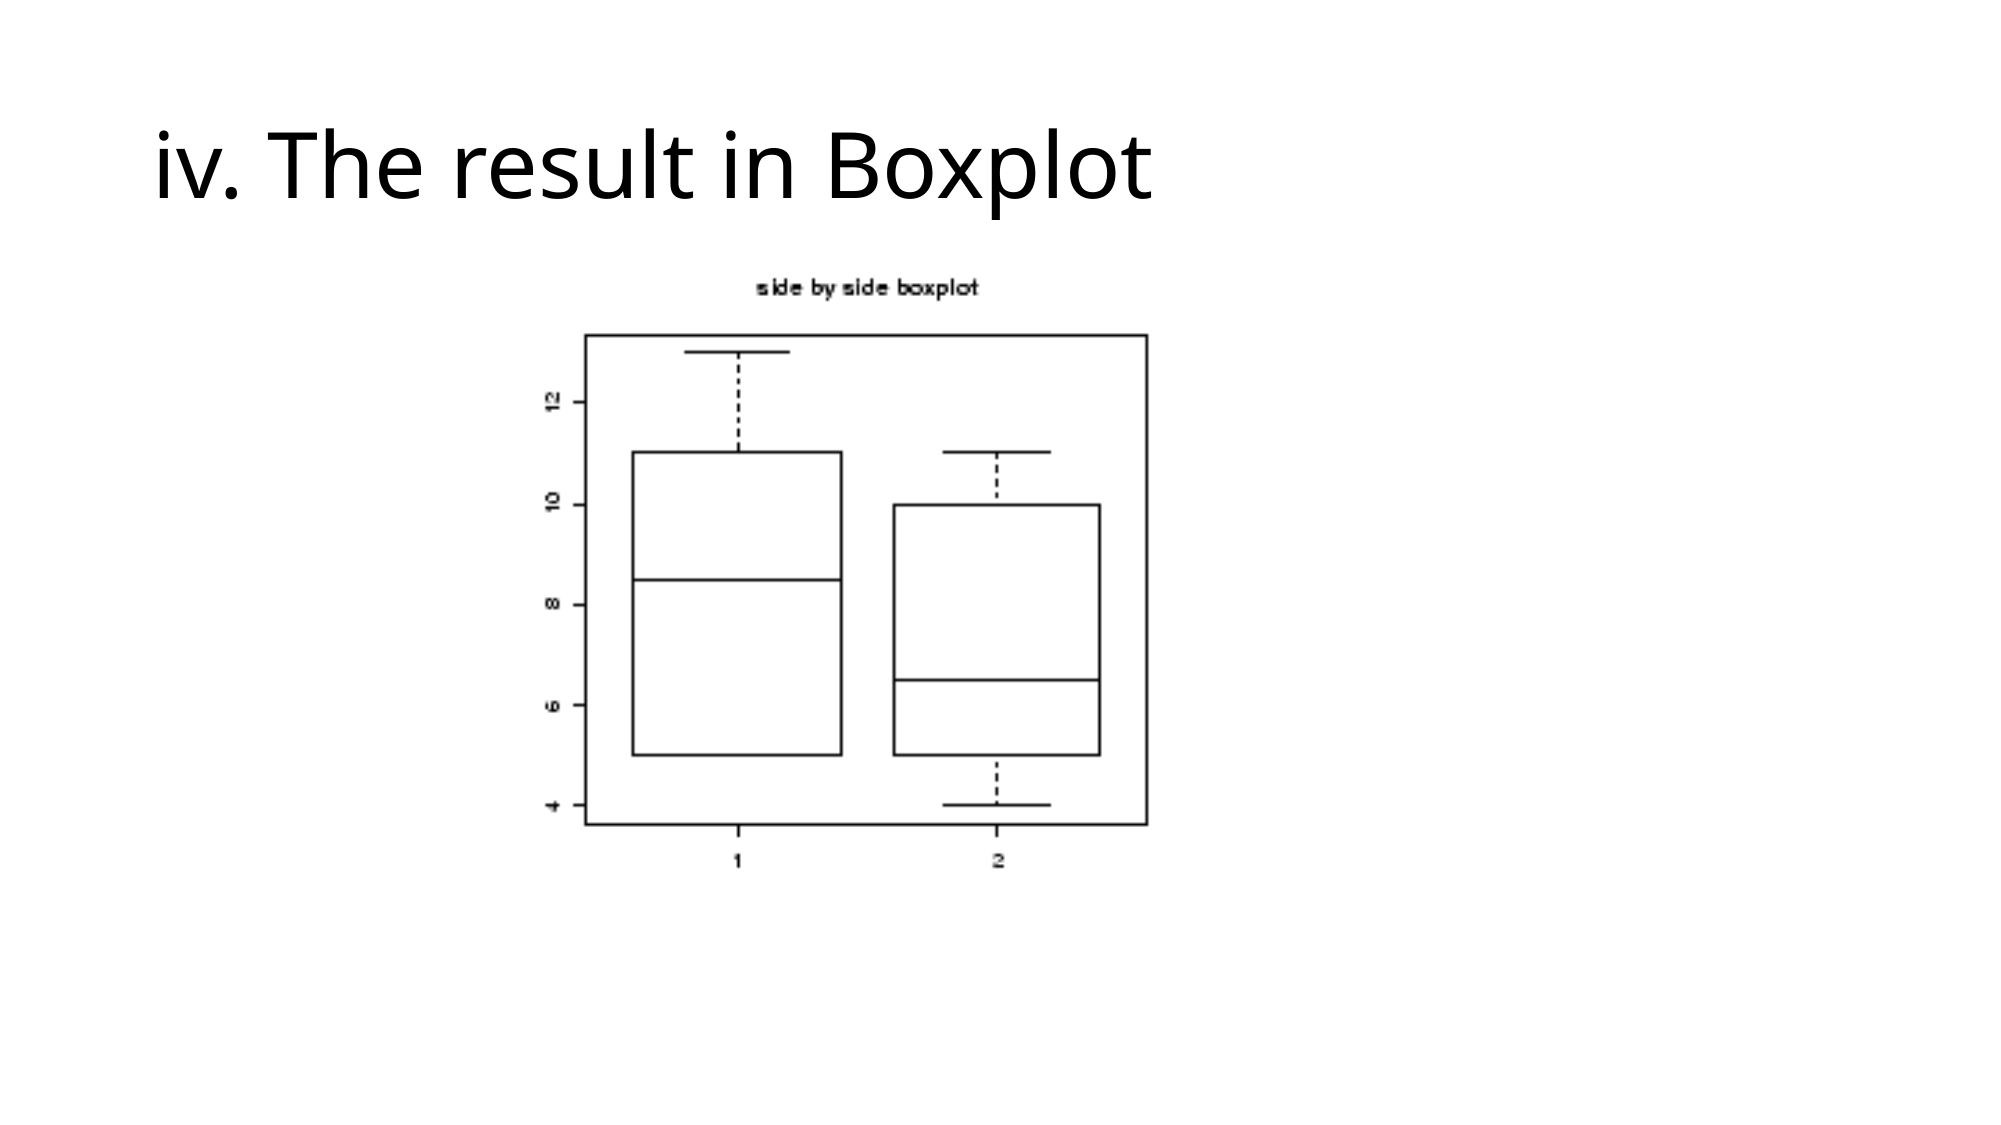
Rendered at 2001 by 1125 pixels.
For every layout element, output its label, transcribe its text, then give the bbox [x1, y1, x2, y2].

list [438, 271, 1338, 888]
title iv. The result in Boxplot [137, 59, 1863, 278]
